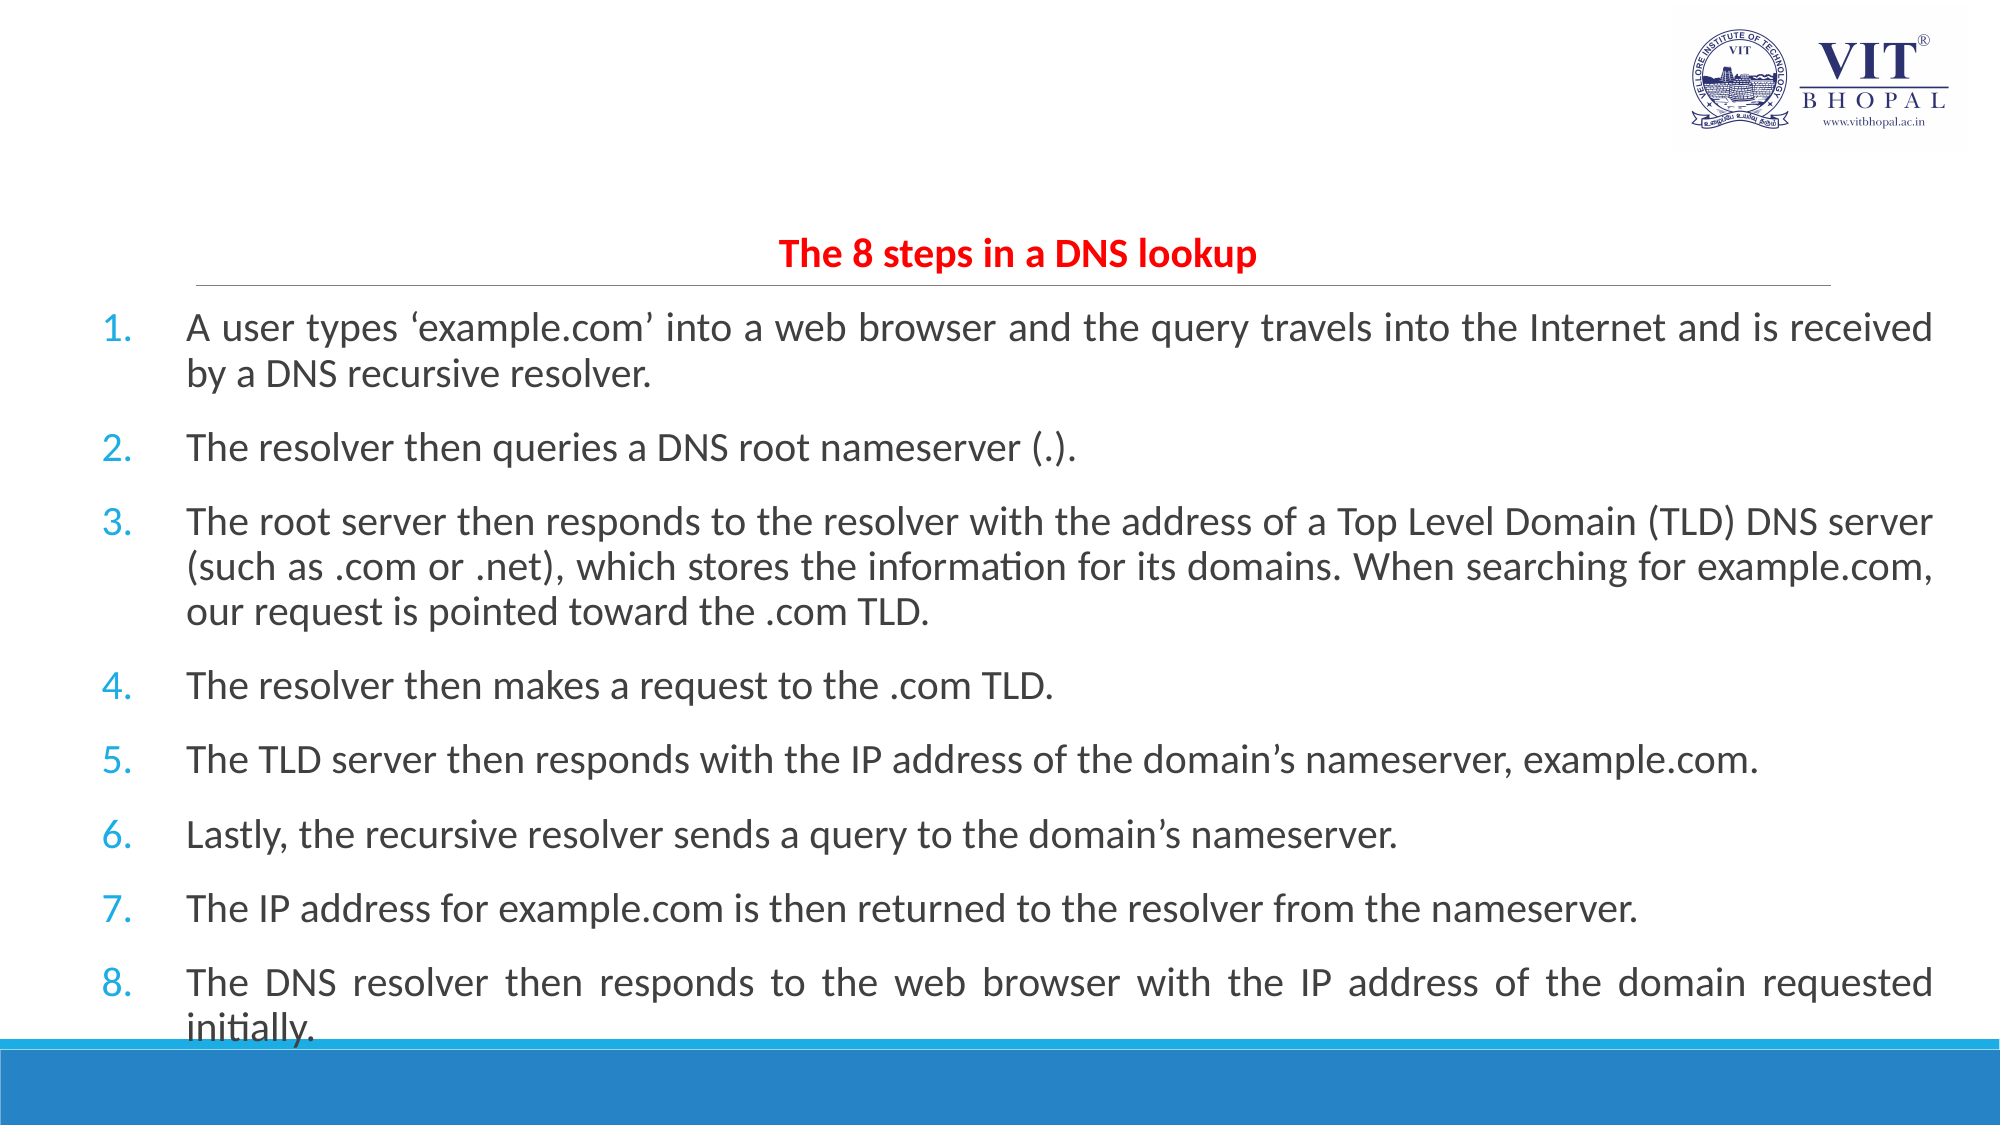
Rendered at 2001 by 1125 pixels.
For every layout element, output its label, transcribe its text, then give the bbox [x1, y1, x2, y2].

list The 8 steps in a DNS lookup A user types ‘example.com’ into a web browser and the query travels into the Internet and is received by a DNS recursive resolver. The resolver then queries a DNS root nameserver (.). The root server then responds to the resolver with the address of a Top Level Domain (TLD) DNS server (such as .com or .net), which stores the information for its domains. When searching for example.com, our request is pointed toward the .com TLD. The resolver then makes a request to the .com TLD. The TLD server then responds with the IP address of the domain’s nameserver, example.com. Lastly, the recursive resolver sends a query to the domain’s nameserver. The IP address for example.com is then returned to the resolver from the nameserver. The DNS resolver then responds to the web browser with the IP address of the domain requested initially. [101, 224, 1935, 1125]
picture [1672, 5, 1968, 153]
